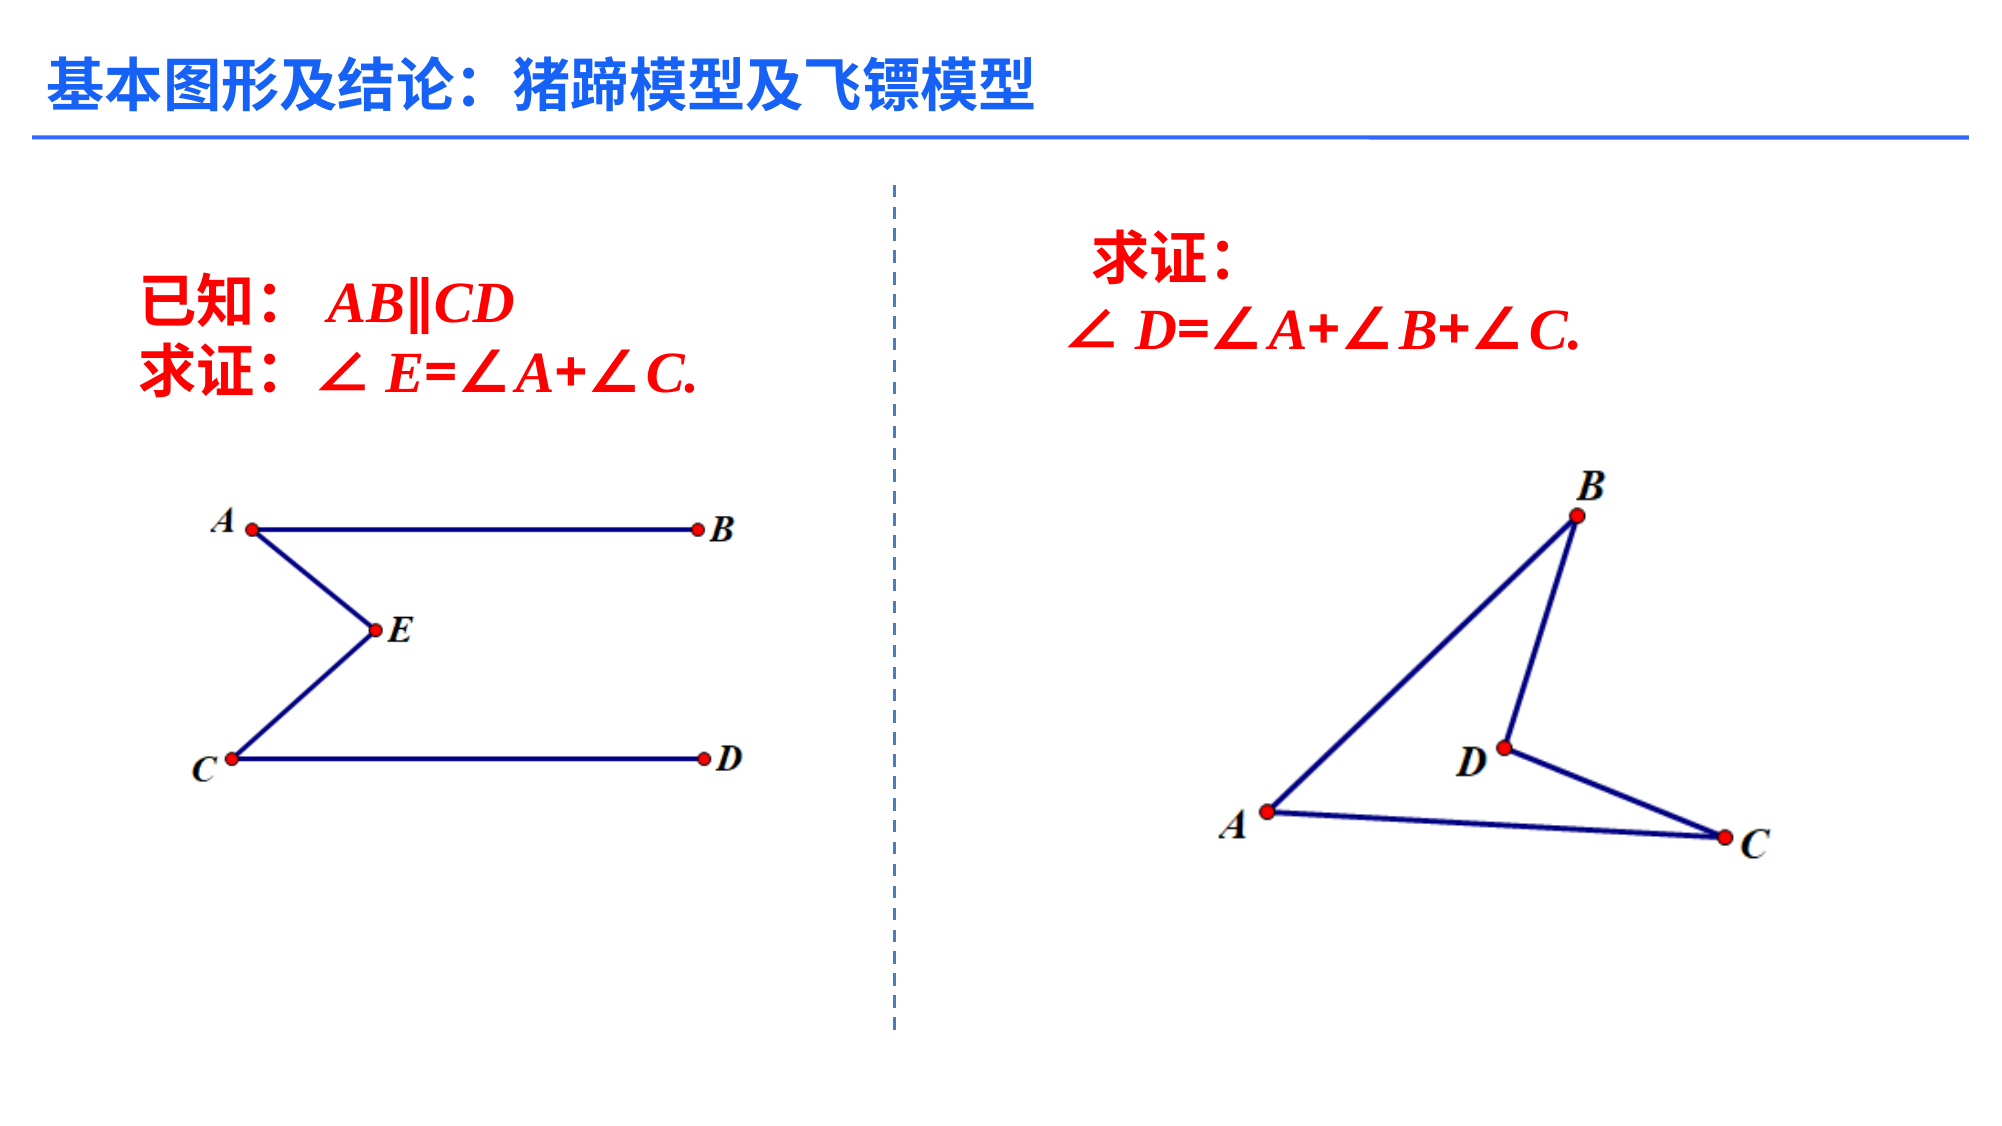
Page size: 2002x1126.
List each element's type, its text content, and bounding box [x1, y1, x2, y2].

picture [1201, 442, 1793, 888]
text_box 已知：AB∥CD 求证：∠E=∠A+∠C. [94, 256, 839, 482]
text_box 求证：∠D=∠A+∠B+∠C. [1047, 213, 1792, 369]
picture [175, 482, 764, 807]
text_box 基本图形及结论：猪蹄模型及飞镖模型 [31, 41, 1155, 126]
